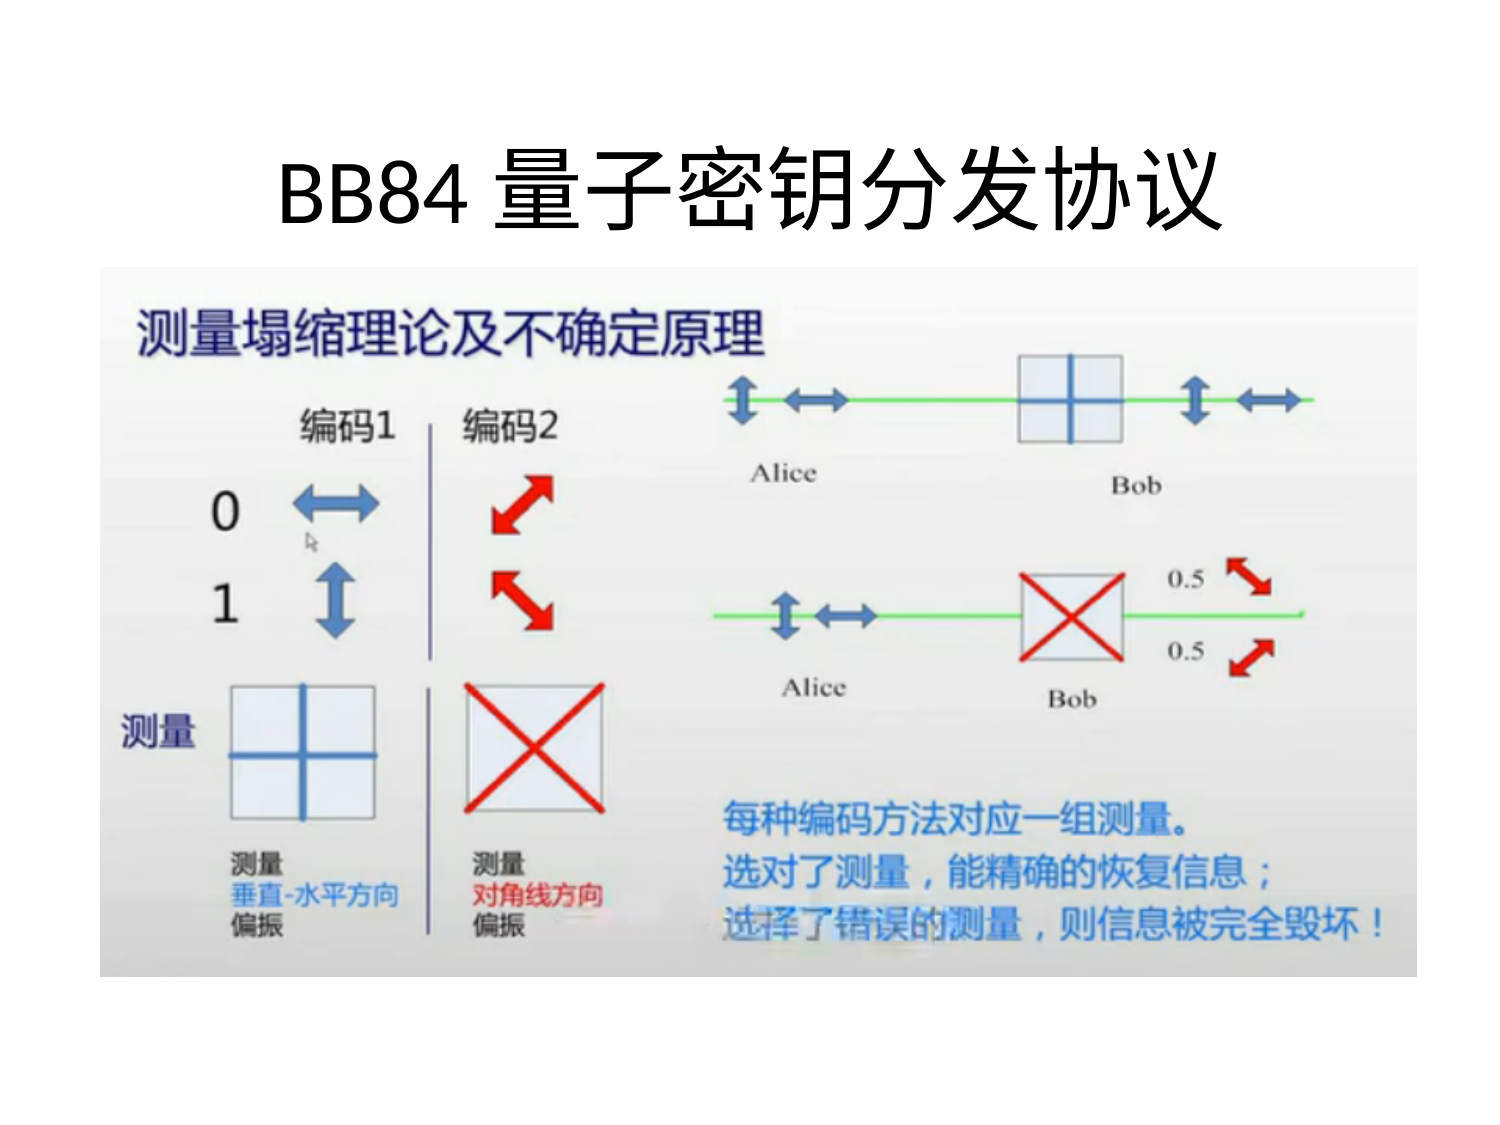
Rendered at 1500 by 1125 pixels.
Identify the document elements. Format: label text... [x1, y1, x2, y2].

title BB84量子密钥分发协议 [261, 124, 1274, 250]
picture [99, 266, 1417, 977]
